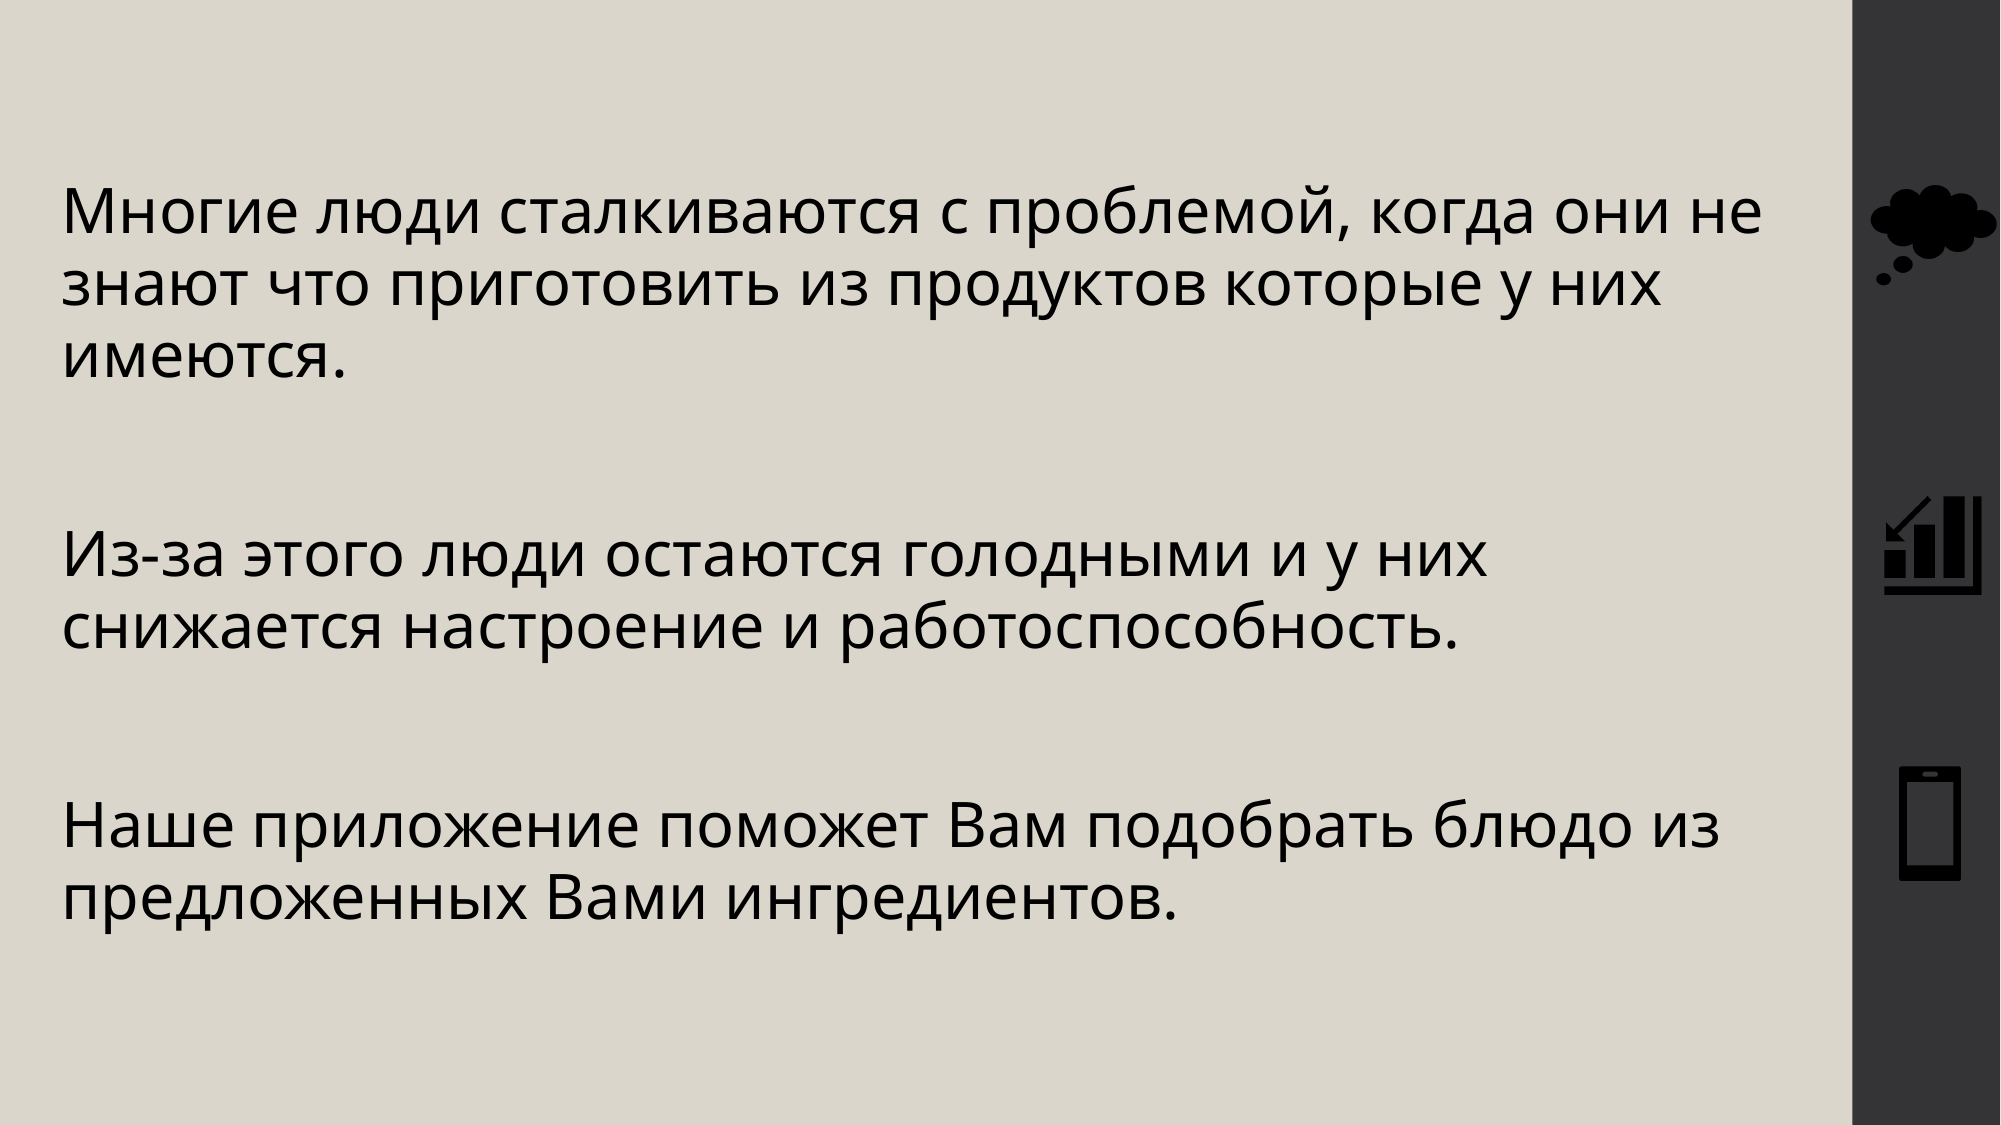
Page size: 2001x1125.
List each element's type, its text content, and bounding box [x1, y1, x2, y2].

picture [1867, 761, 1992, 886]
picture [1856, 168, 2000, 302]
list Многие люди сталкиваются с проблемой, когда они не знают что приготовить из продуктов которые у них имеются. Из-за этого люди остаются голодными и у них снижается настроение и работоспособность. Наше приложение поможет Вам подобрать блюдо из предложенных Вами ингредиентов. [46, 168, 1822, 948]
picture [1866, 477, 2000, 613]
